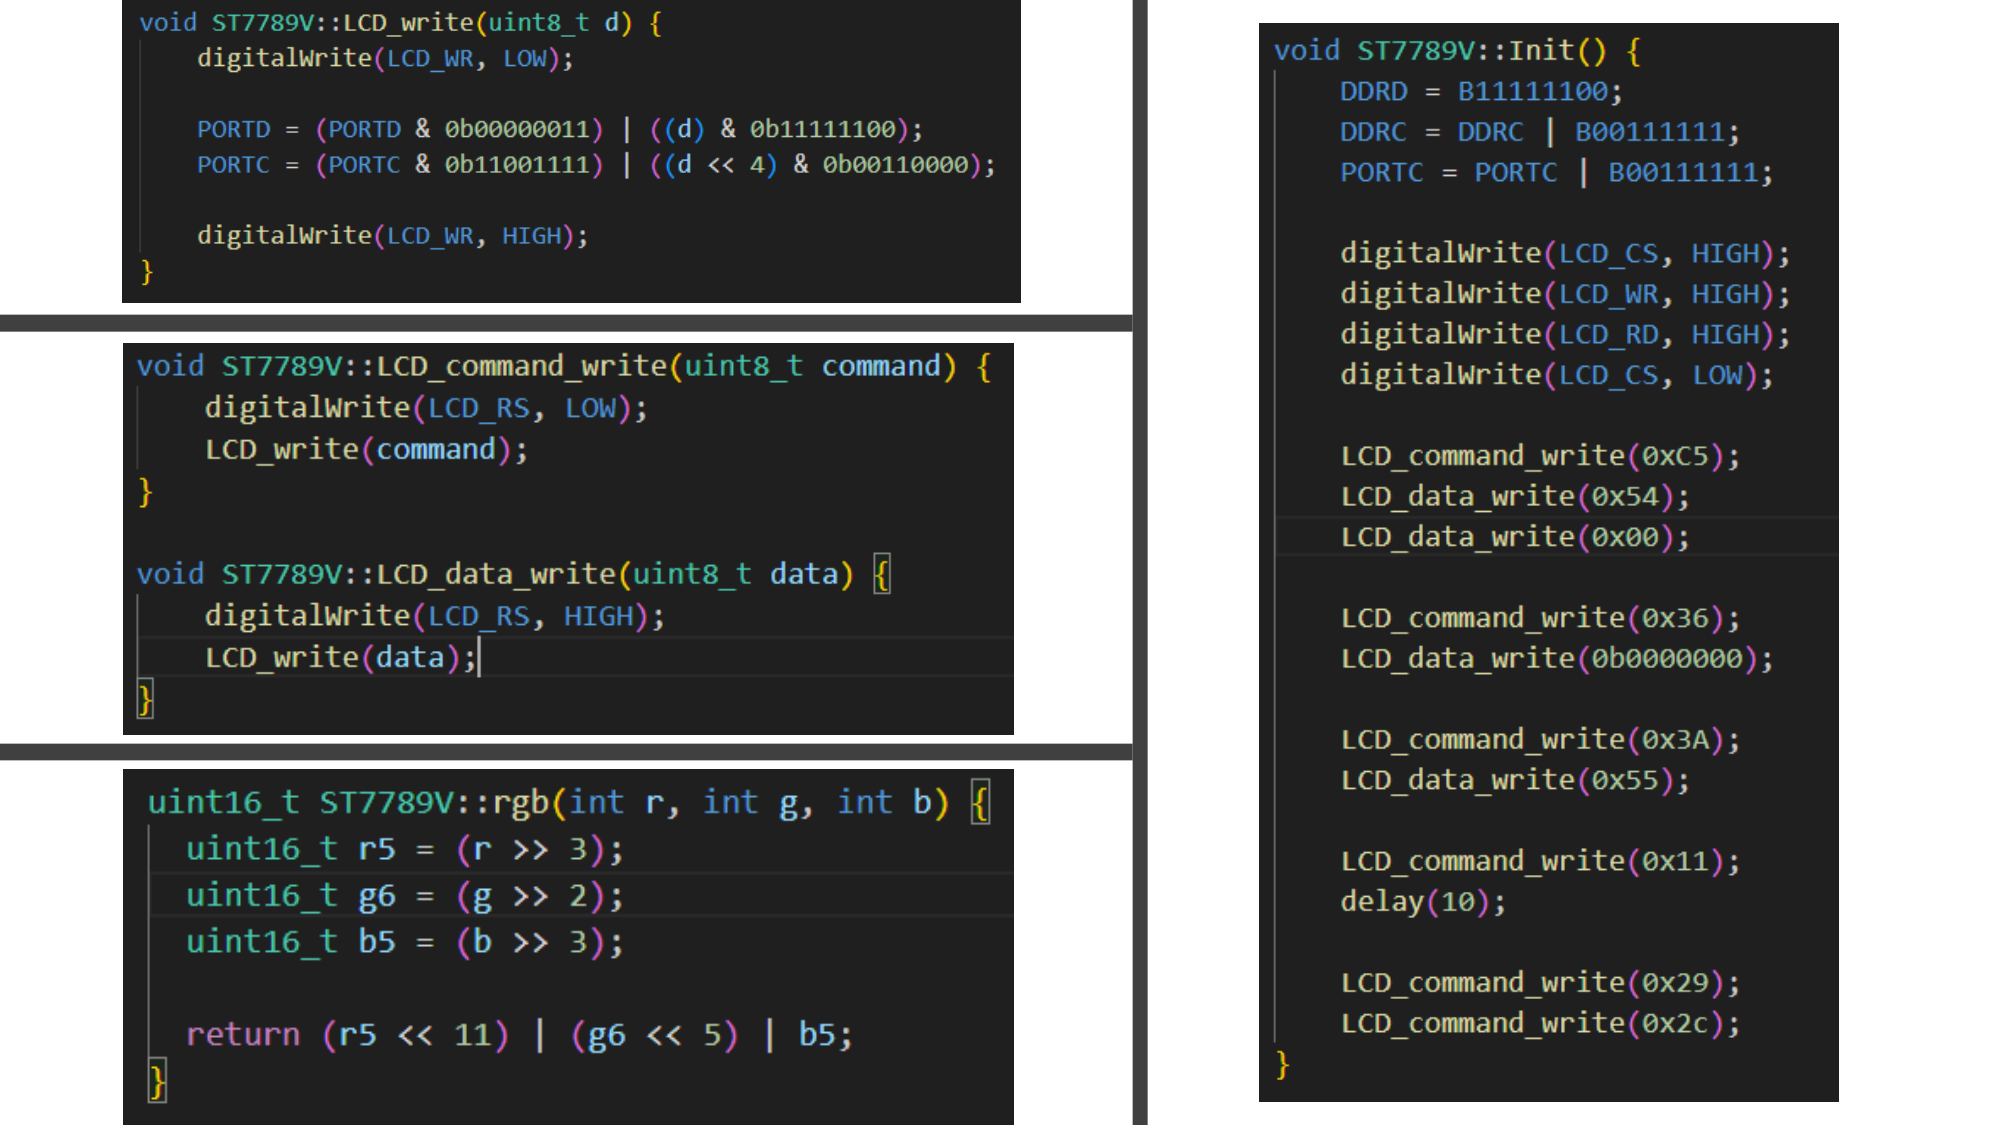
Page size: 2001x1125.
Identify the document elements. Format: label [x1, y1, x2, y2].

picture [1258, 22, 1839, 1103]
picture [123, 343, 1015, 736]
text_box [0, 313, 1134, 333]
text_box [1131, 0, 1149, 1125]
picture [123, 769, 1015, 1125]
picture [121, 0, 1022, 303]
text_box [0, 742, 1134, 762]
